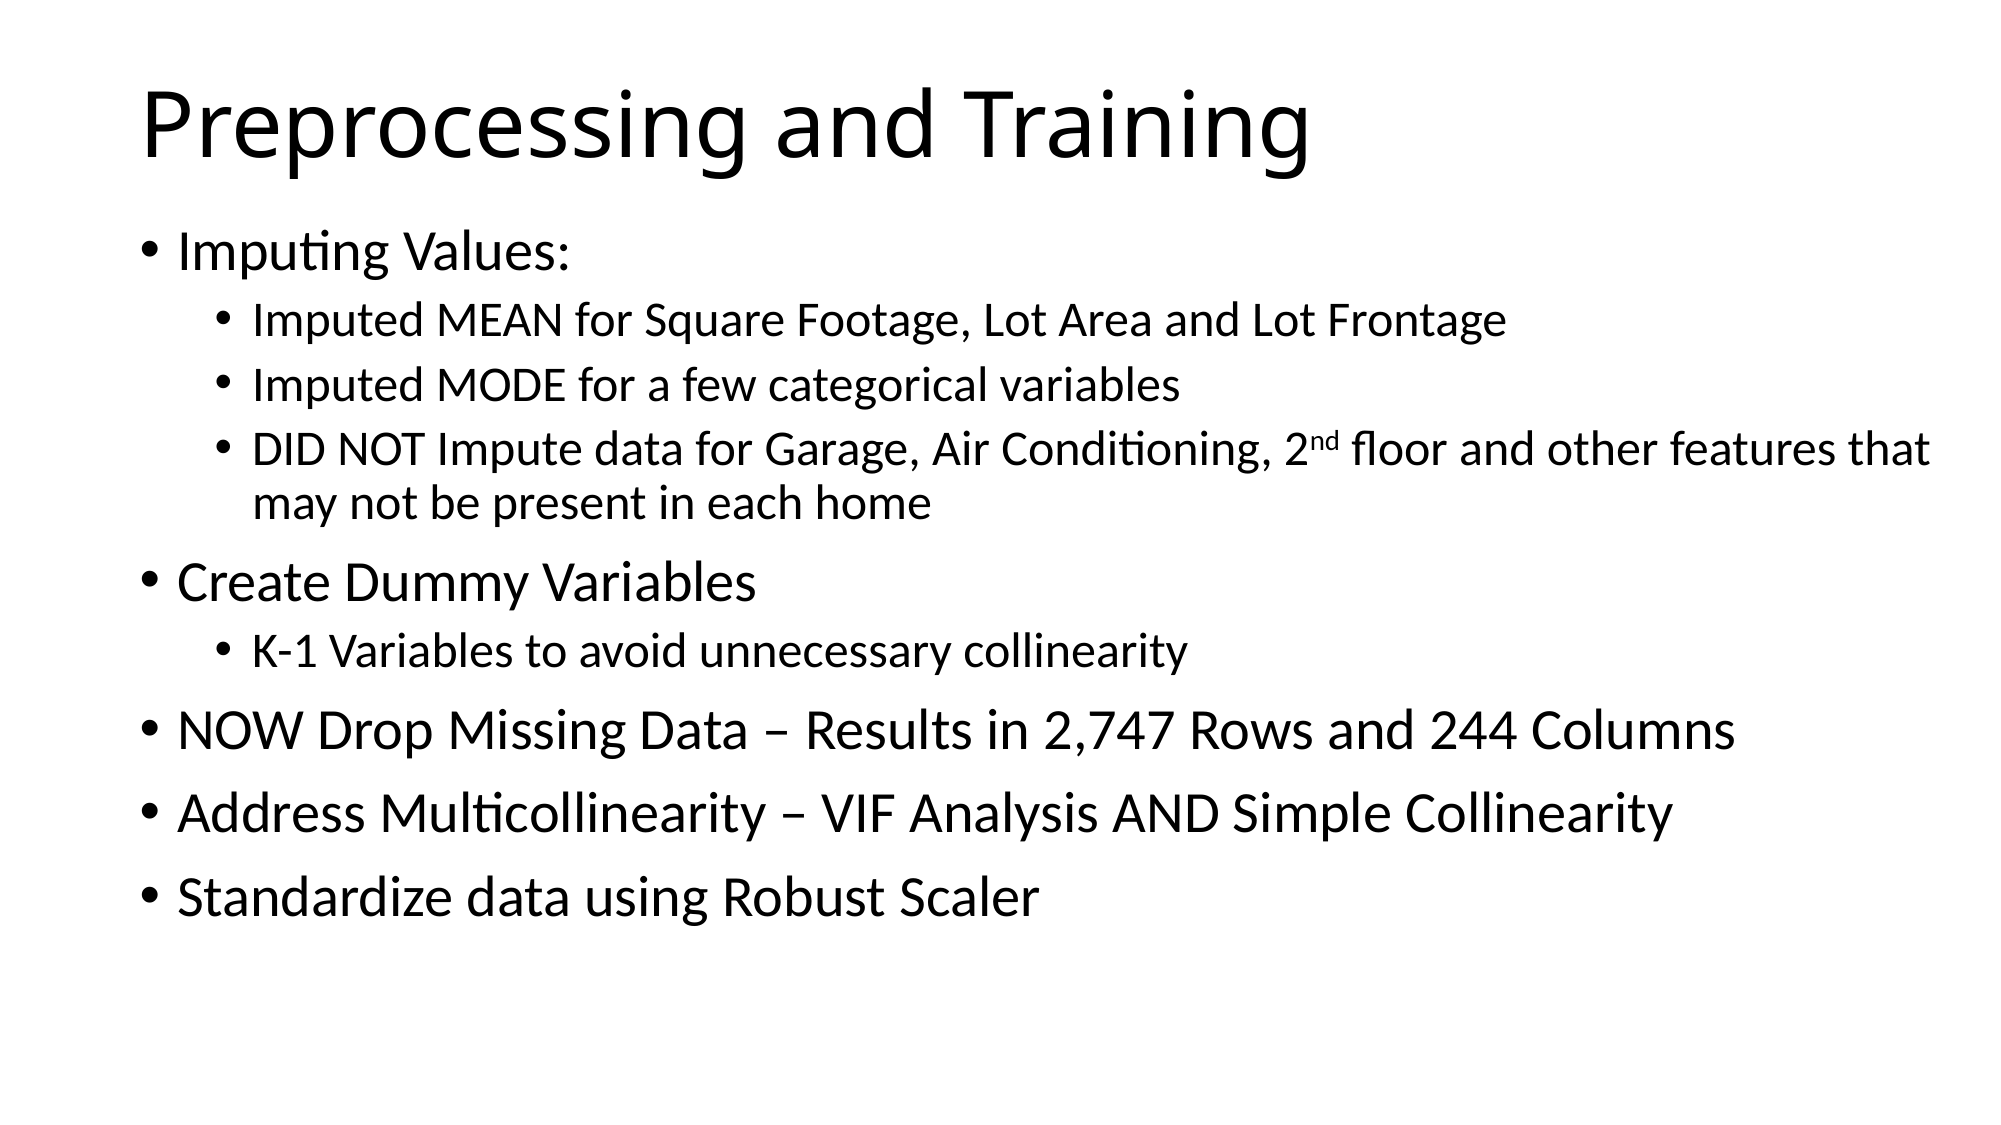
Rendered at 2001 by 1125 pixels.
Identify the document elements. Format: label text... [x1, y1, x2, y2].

title Preprocessing and Training [124, 18, 1850, 212]
list Imputing Values: Imputed MEAN for Square Footage, Lot Area and Lot Frontage Imputed MODE for a few categorical variables DID NOT Impute data for Garage, Air Conditioning, 2nd floor and other features that may not be present in each home Create Dummy Variables K-1 Variables to avoid unnecessary collinearity NOW Drop Missing Data – Results in 2,747 Rows and 244 Columns Address Multicollinearity – VIF Analysis AND Simple Collinearity Standardize data using Robust Scaler [124, 212, 1947, 1076]
